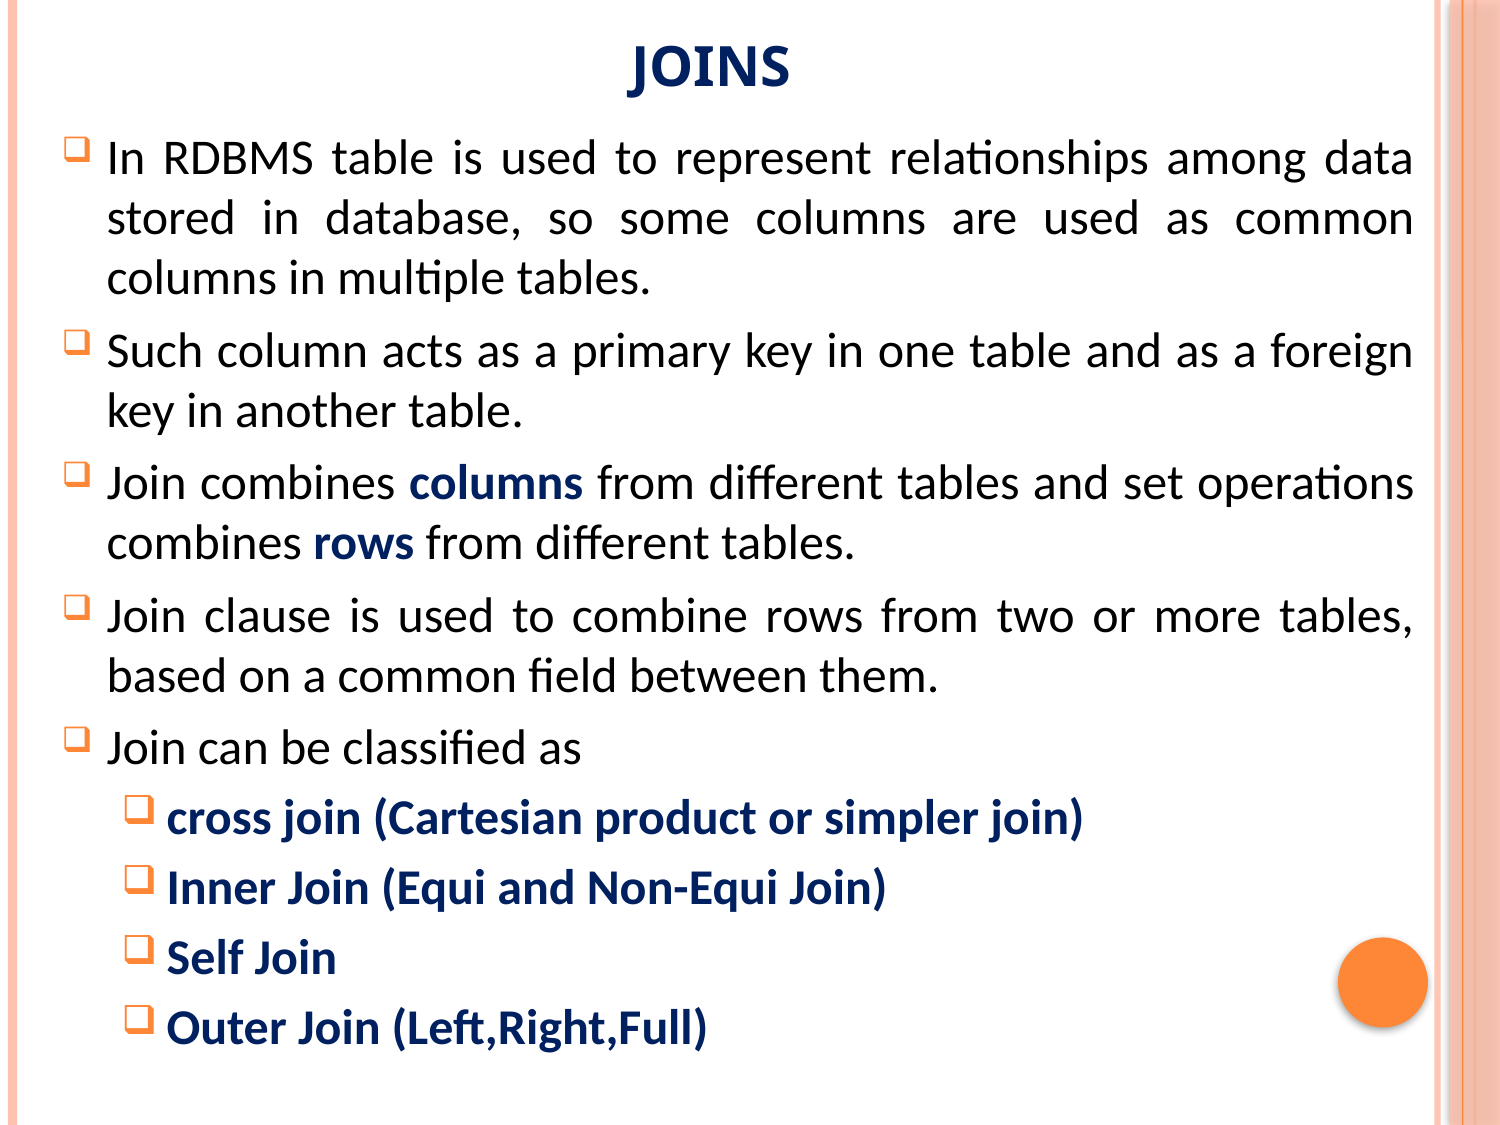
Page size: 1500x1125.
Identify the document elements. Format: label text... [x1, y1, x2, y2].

title joins [75, 23, 1348, 106]
list In RDBMS table is used to represent relationships among data stored in database, so some columns are used as common columns in multiple tables. Such column acts as a primary key in one table and as a foreign key in another table. Join combines columns from different tables and set operations combines rows from different tables. Join clause is used to combine rows from two or more tables, based on a common field between them. Join can be classified as cross join (Cartesian product or simpler join) Inner Join (Equi and Non-Equi Join) Self Join Outer Join (Left,Right,Full) [46, 117, 1430, 1090]
